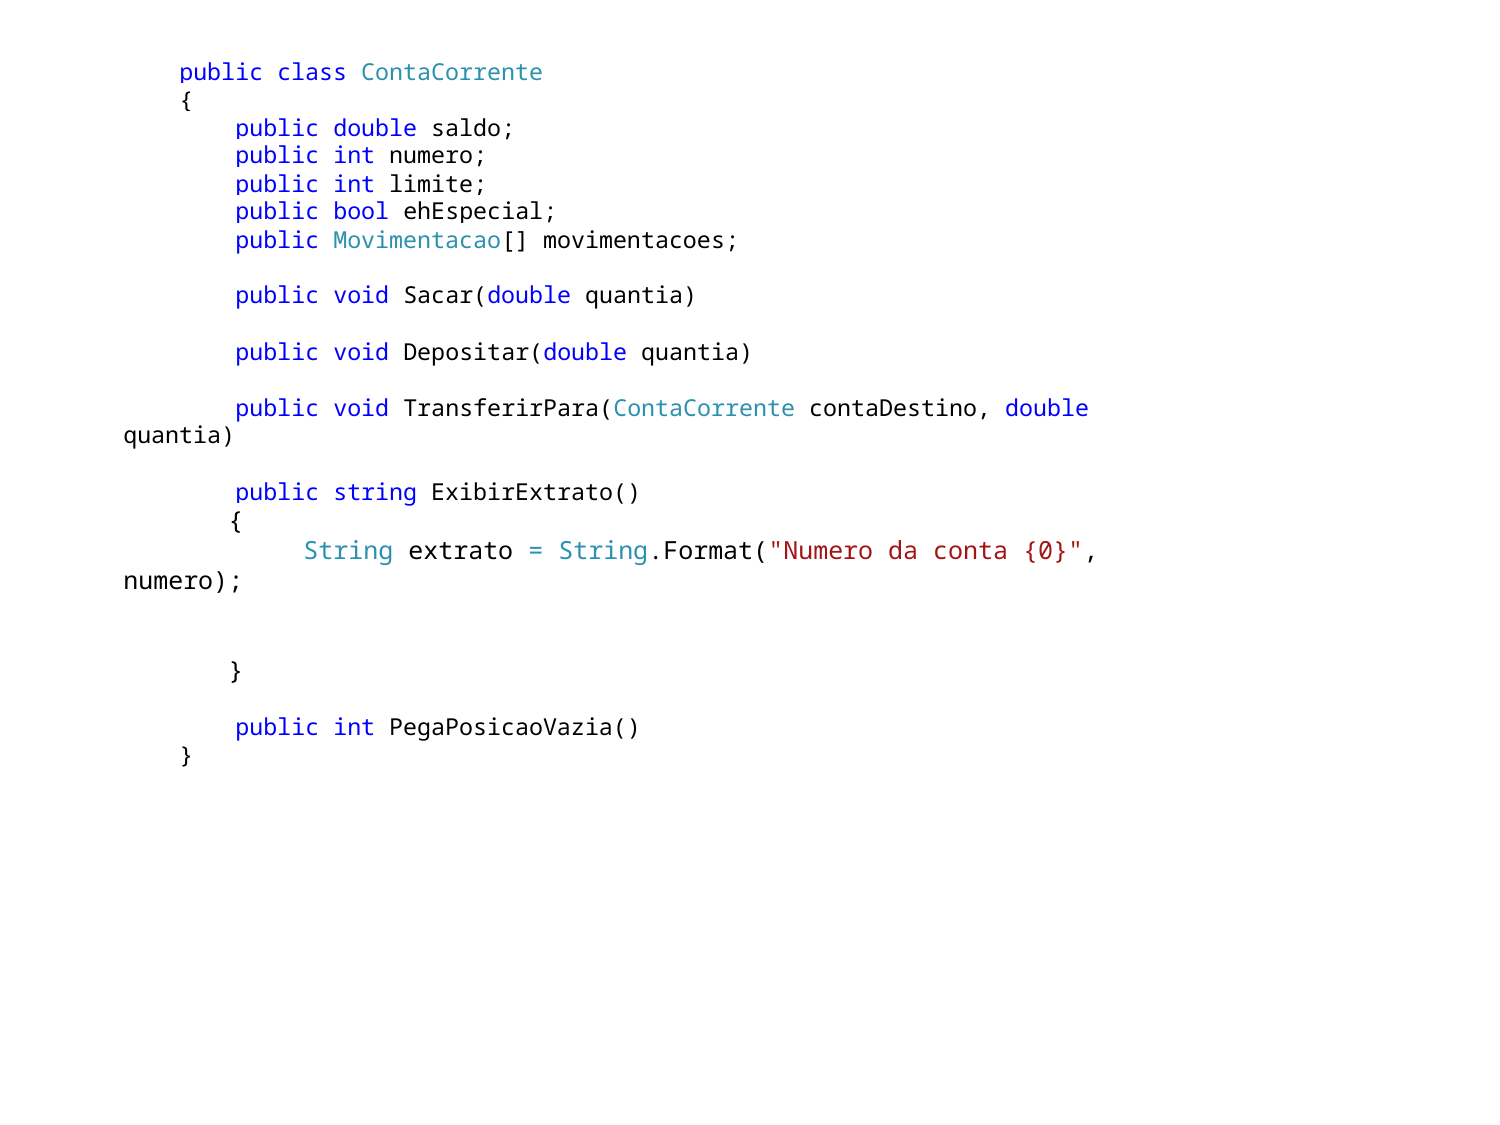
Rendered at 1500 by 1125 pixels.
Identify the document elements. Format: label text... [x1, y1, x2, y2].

text_box public class ContaCorrente { public double saldo; public int numero; public int limite; public bool ehEspecial; public Movimentacao[] movimentacoes; public void Sacar(double quantia) public void Depositar(double quantia) public void TransferirPara(ContaCorrente contaDestino, double quantia) public string ExibirExtrato() { String extrato = String.Format("Numero da conta {0}", numero); } public int PegaPosicaoVazia() } [108, 49, 1179, 776]
